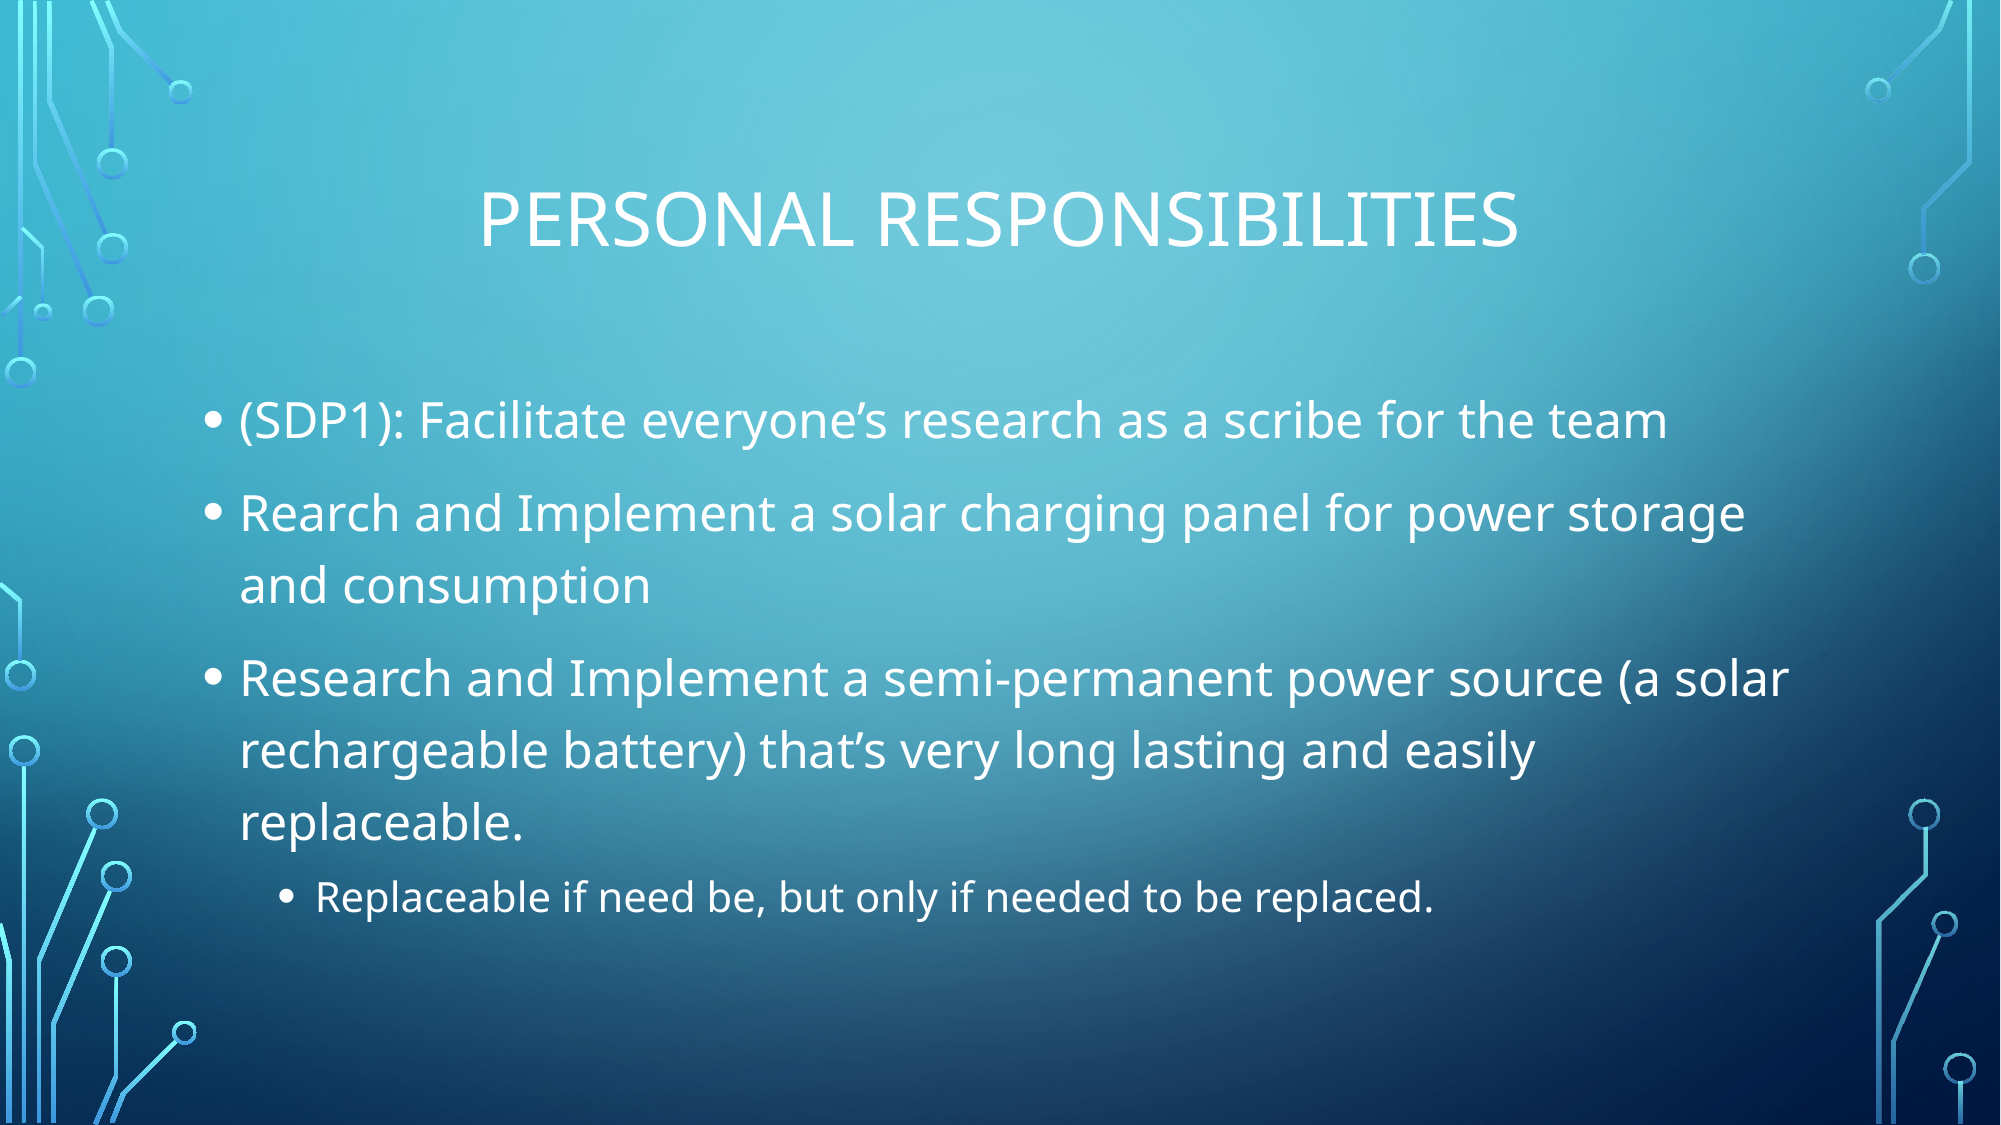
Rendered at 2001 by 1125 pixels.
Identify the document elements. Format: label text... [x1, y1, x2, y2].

list (SDP1): Facilitate everyone’s research as a scribe for the team Rearch and Implement a solar charging panel for power storage and consumption Research and Implement a semi-permanent power source (a solar rechargeable battery) that’s very long lasting and easily replaceable. Replaceable if need be, but only if needed to be replaced. [187, 369, 1813, 950]
title Personal Responsibilities [187, 101, 1813, 344]
